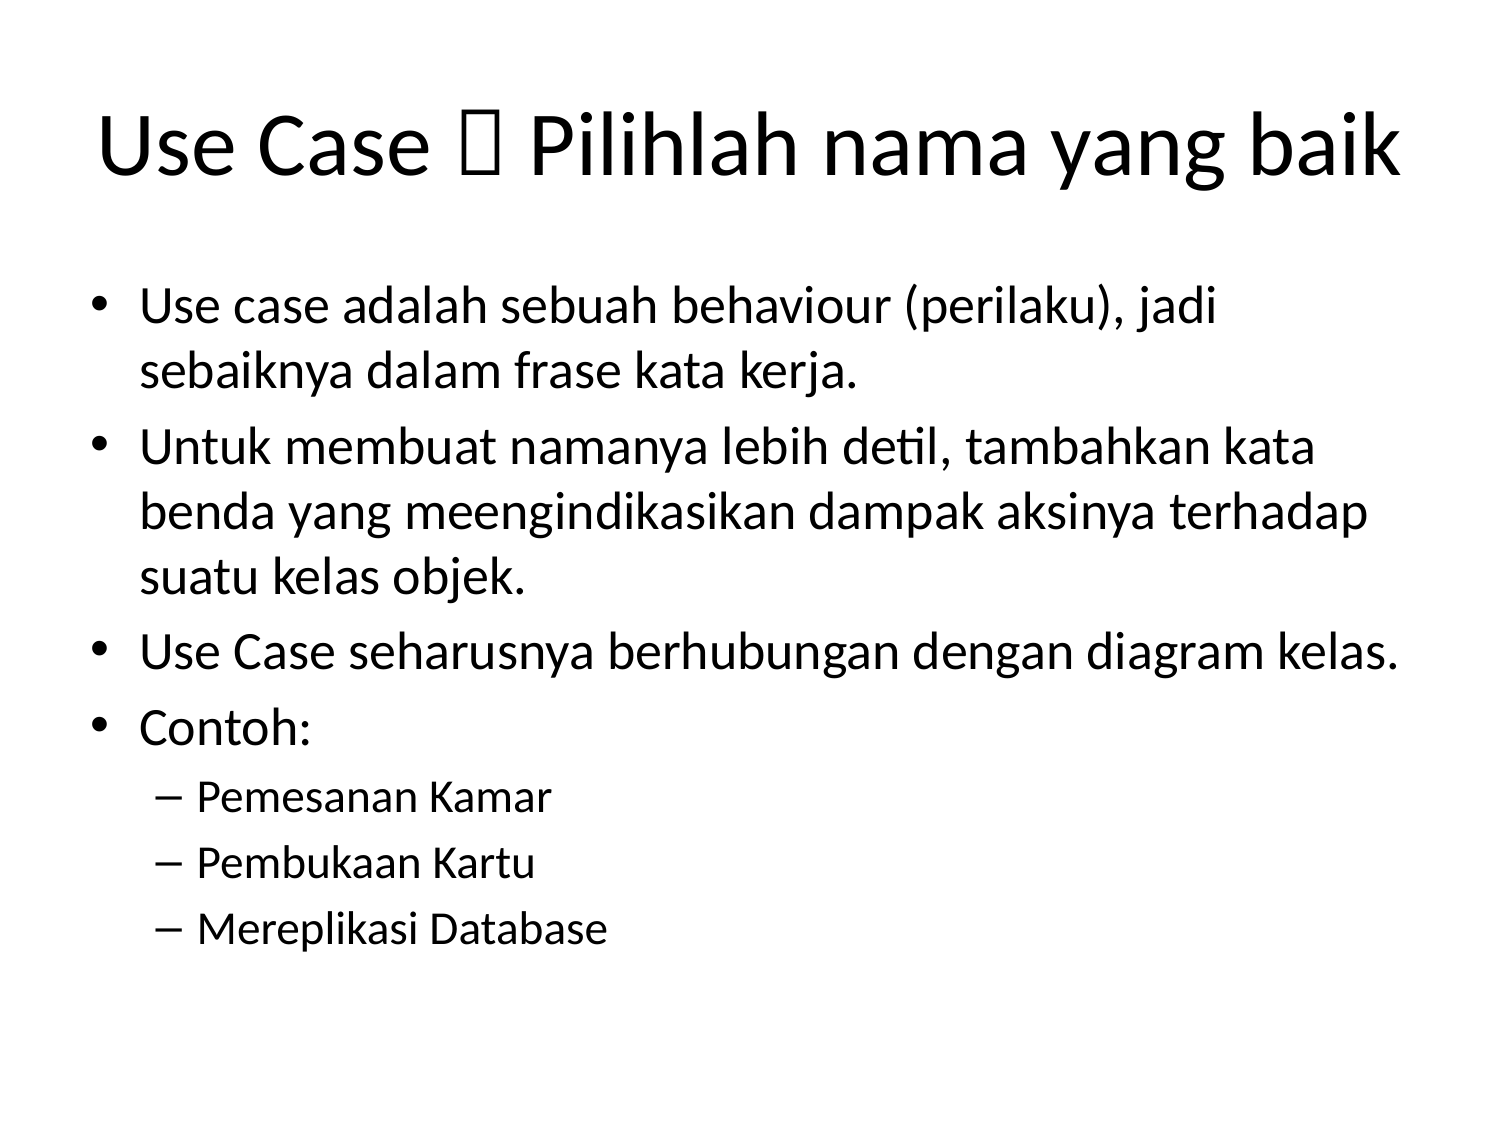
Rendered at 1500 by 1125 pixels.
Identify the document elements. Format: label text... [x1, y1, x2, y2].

title Use Case  Pilihlah nama yang baik [75, 45, 1425, 233]
list Use case adalah sebuah behaviour (perilaku), jadi sebaiknya dalam frase kata kerja. Untuk membuat namanya lebih detil, tambahkan kata benda yang meengindikasikan dampak aksinya terhadap suatu kelas objek. Use Case seharusnya berhubungan dengan diagram kelas. Contoh: Pemesanan Kamar Pembukaan Kartu Mereplikasi Database [75, 262, 1425, 1005]
